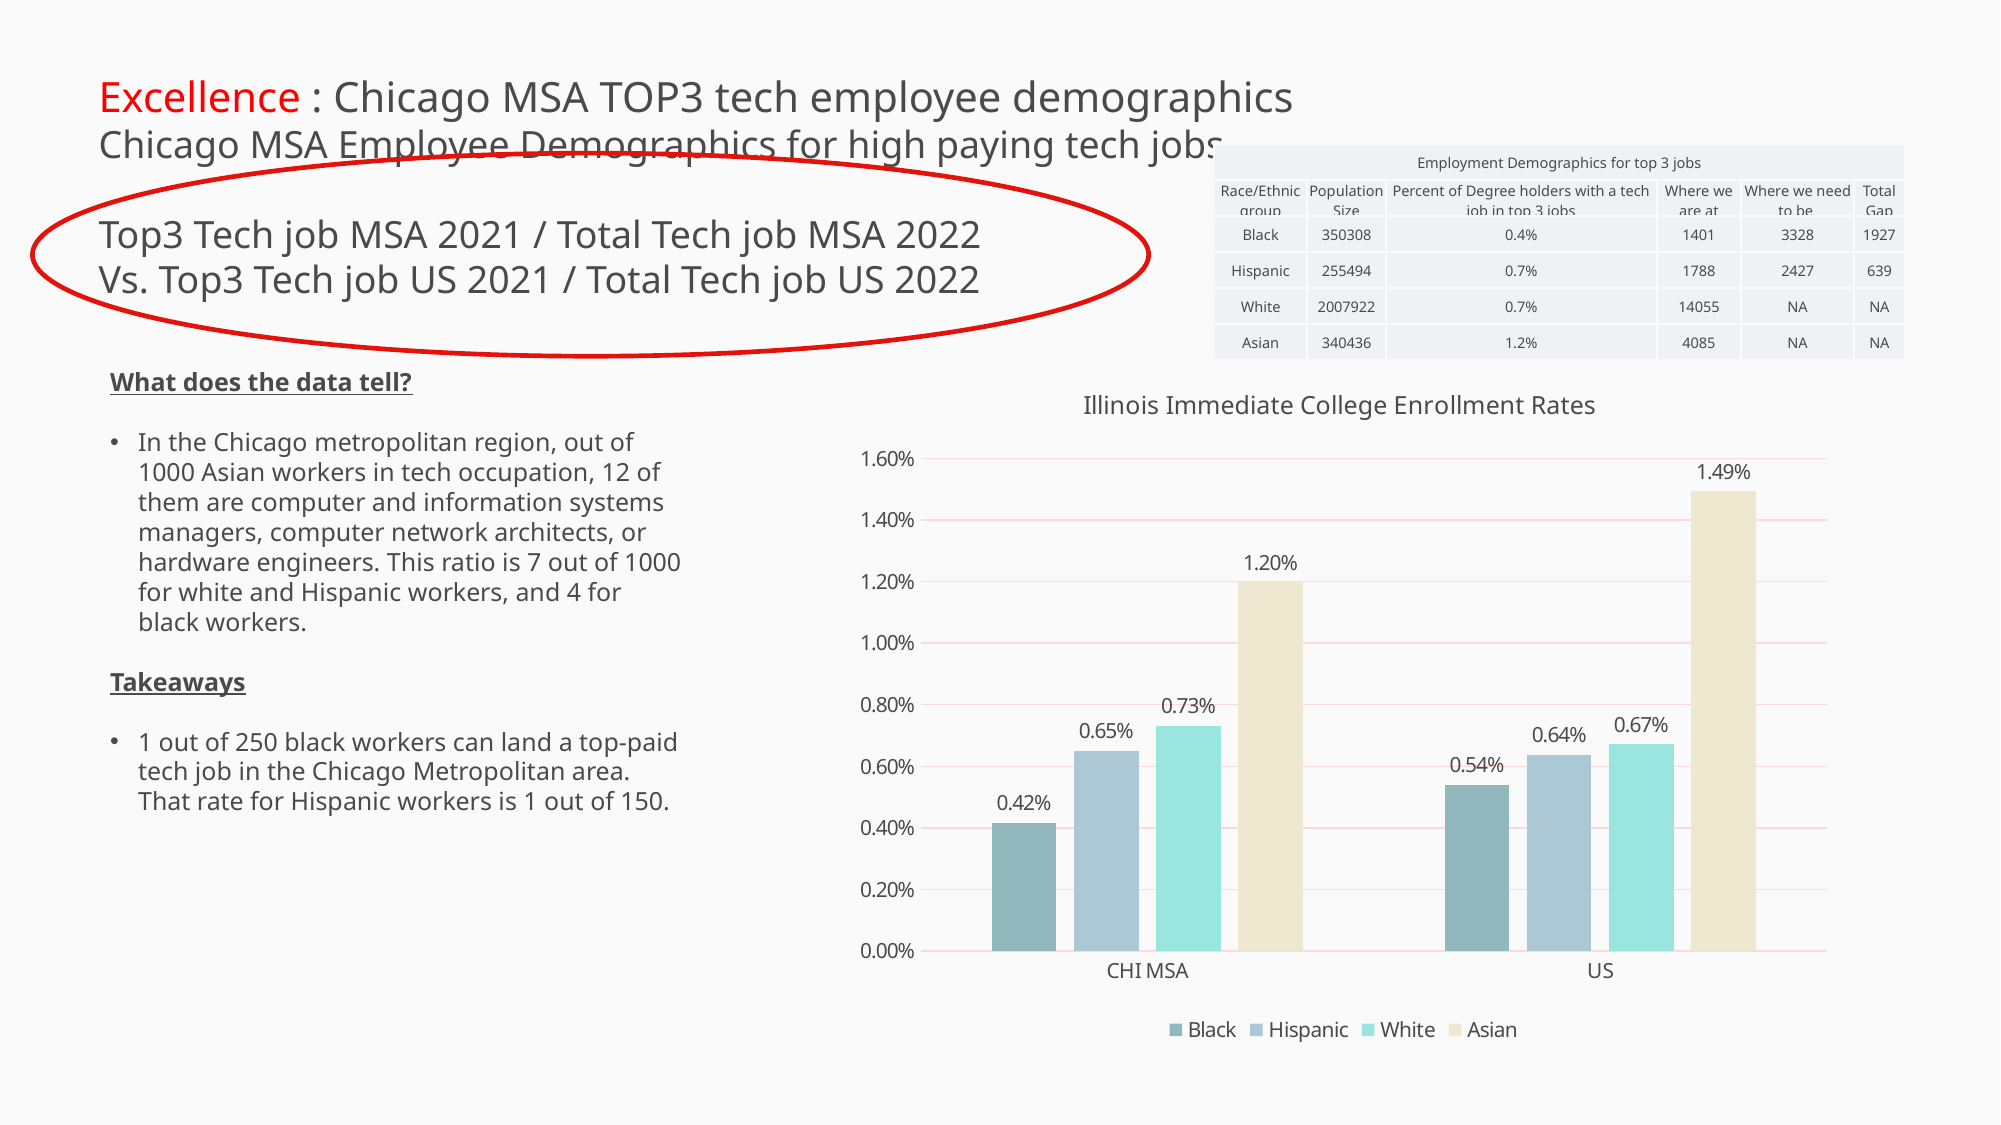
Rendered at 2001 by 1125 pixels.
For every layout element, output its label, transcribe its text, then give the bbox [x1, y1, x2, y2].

table_cell White [1215, 289, 1306, 323]
table_cell 340436 [1308, 325, 1385, 359]
table_cell Total Gap [1855, 181, 1904, 215]
table_cell Asian [1215, 325, 1306, 359]
table_cell Hispanic [1215, 253, 1306, 287]
chart [840, 359, 1847, 1050]
text_box [31, 152, 1150, 358]
table_cell 4085 [1658, 325, 1740, 359]
table_cell 255494 [1308, 253, 1385, 287]
table_cell Where we are at [1658, 181, 1740, 215]
text_box What does the data tell? In the Chicago metropolitan region, out of 1000 Asian workers in tech occupation, 12 of them are computer and information systems managers, computer network architects, or hardware engineers. This ratio is 7 out of 1000 for white and Hispanic workers, and 4 for black workers. Takeaways 1 out of 250 black workers can land a top-paid tech job in the Chicago Metropolitan area. That rate for Hispanic workers is 1 out of 150. [95, 359, 705, 854]
table_cell Black [1215, 217, 1306, 251]
table_header Employment Demographics for top 3 jobs [1215, 145, 1904, 179]
table_cell 639 [1855, 253, 1904, 287]
table_cell NA [1855, 289, 1904, 323]
table_cell NA [1855, 325, 1904, 359]
table_cell NA [1742, 325, 1853, 359]
text_box Excellence : Chicago MSA TOP3 tech employee demographics Chicago MSA Employee Demographics for high paying tech jobs Top3 Tech job MSA 2021 / Total Tech job MSA 2022 Vs. Top3 Tech job US 2021 / Total Tech job US 2022 [83, 63, 1917, 309]
table_cell 1.2% [1387, 325, 1656, 359]
table_cell Percent of Degree holders with a tech job in top 3 jobs [1387, 181, 1656, 215]
table_cell 1401 [1658, 217, 1740, 251]
table_cell Population Size [1308, 181, 1385, 215]
table_cell 0.4% [1387, 217, 1656, 251]
table_cell 1927 [1855, 217, 1904, 251]
table_cell 350308 [1308, 217, 1385, 251]
table_cell 0.7% [1387, 289, 1656, 323]
table_cell 14055 [1658, 289, 1740, 323]
table_cell 3328 [1742, 217, 1853, 251]
table_cell 2427 [1742, 253, 1853, 287]
table_cell 1788 [1658, 253, 1740, 287]
table_cell NA [1742, 289, 1853, 323]
table_cell 2007922 [1308, 289, 1385, 323]
table_cell 0.7% [1387, 253, 1656, 287]
text_box [0, 0, 2000, 1125]
table_cell Race/Ethnic group [1215, 181, 1306, 215]
table_cell Where we need to be [1742, 181, 1853, 215]
